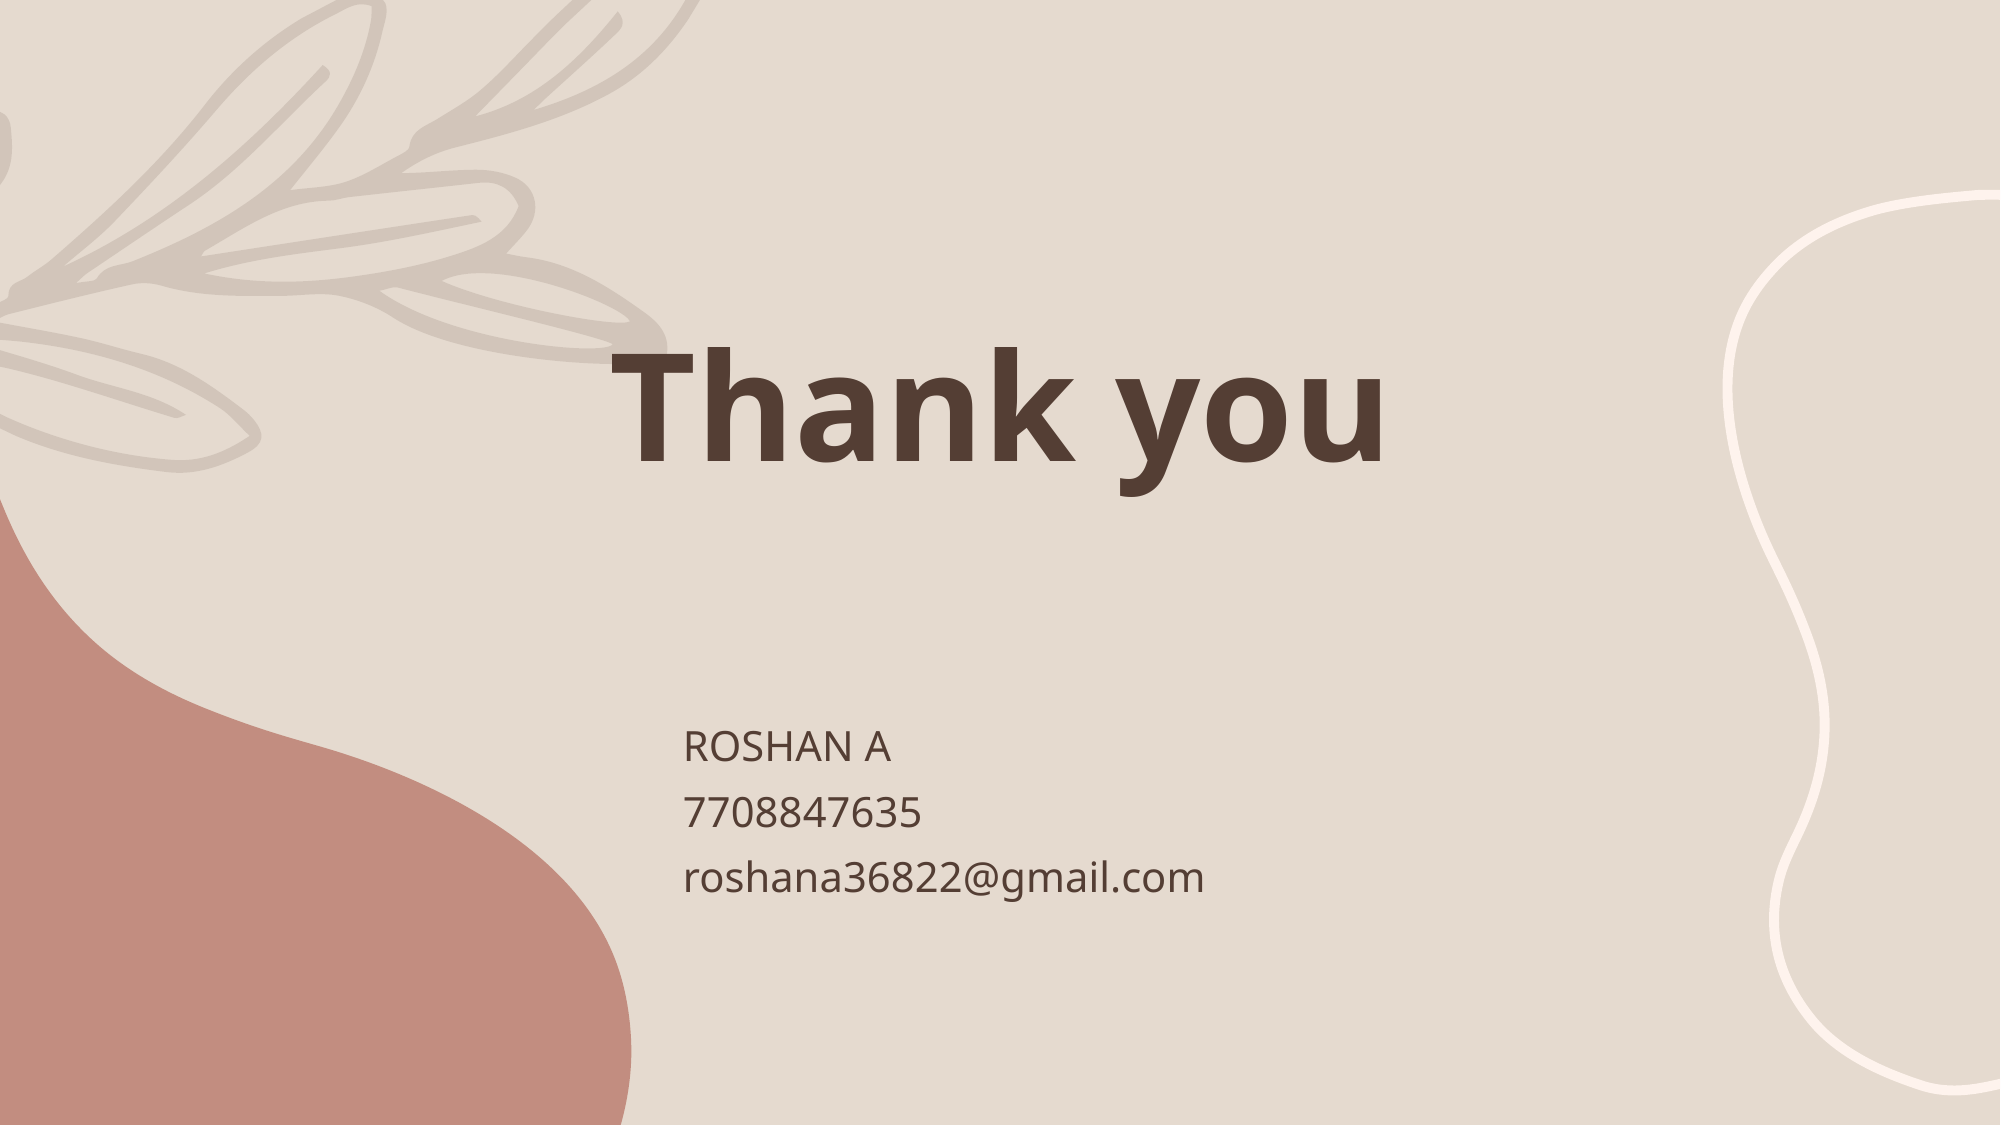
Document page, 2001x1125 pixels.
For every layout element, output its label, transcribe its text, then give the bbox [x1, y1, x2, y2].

list Roshan A 7708847635 roshana36822@gmail.com [667, 606, 1303, 1087]
title Thank you [594, 0, 1520, 825]
